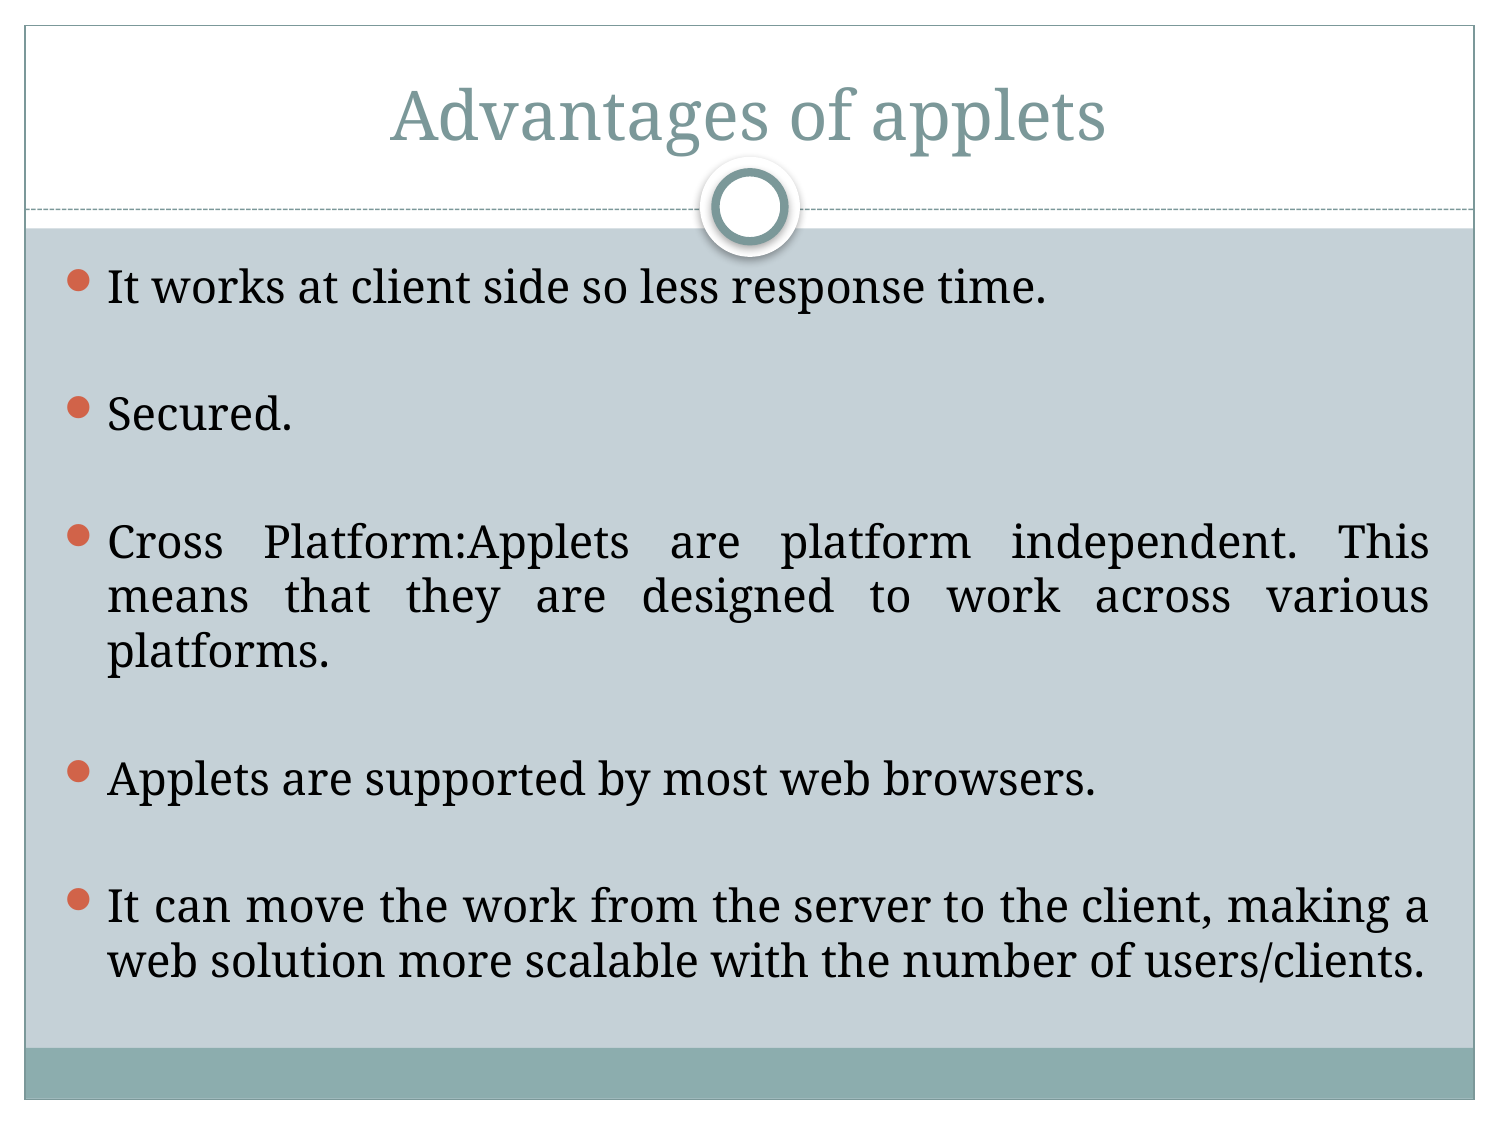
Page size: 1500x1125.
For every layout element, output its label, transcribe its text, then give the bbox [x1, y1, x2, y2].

list It works at client side so less response time. Secured. Cross Platform:Applets are platform independent. This means that they are designed to work across various platforms. Applets are supported by most web browsers. It can move the work from the server to the client, making a web solution more scalable with the number of users/clients. [49, 250, 1445, 1001]
title Advantages of applets [49, 37, 1450, 162]
